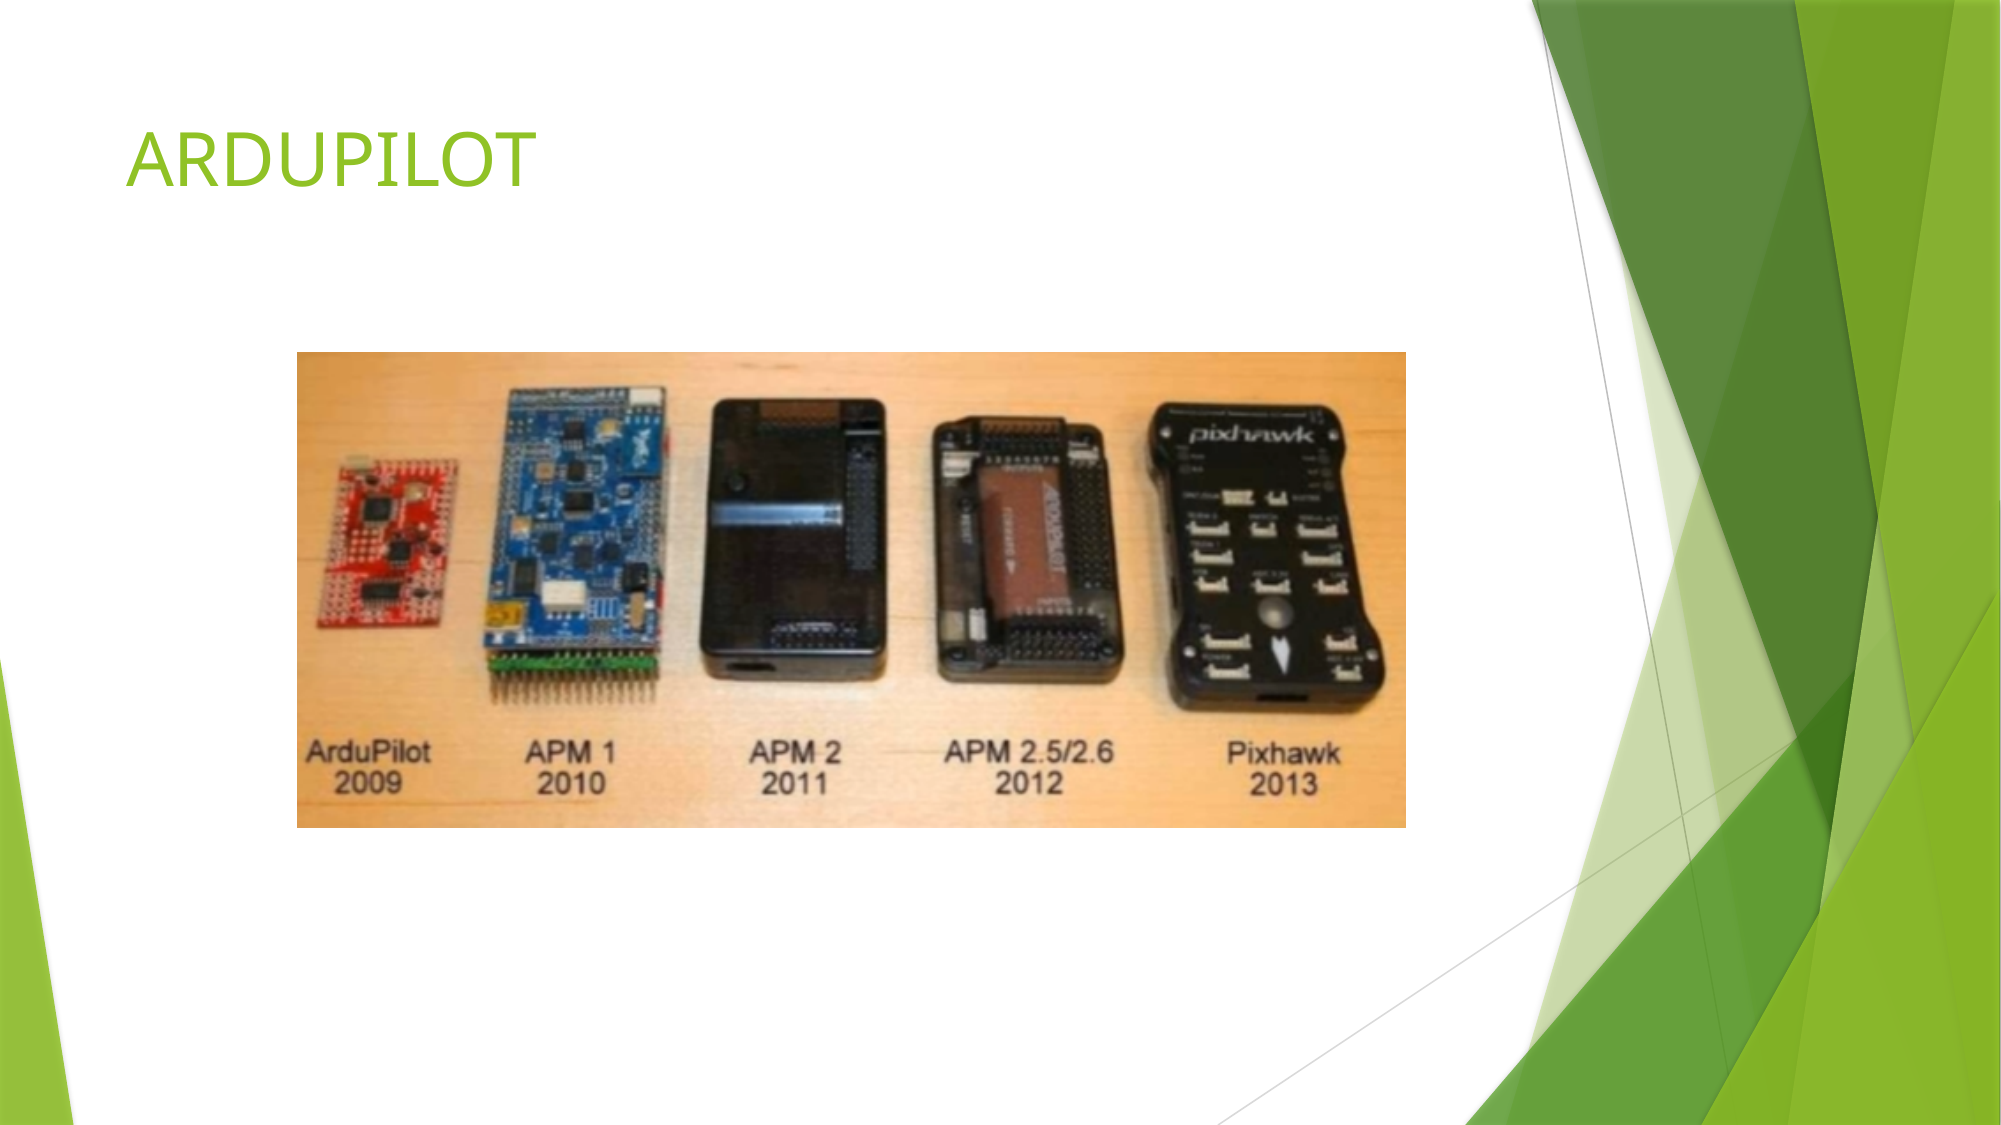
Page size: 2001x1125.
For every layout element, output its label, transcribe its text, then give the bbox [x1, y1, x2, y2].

title ARDUPILOT [111, 104, 1522, 321]
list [296, 351, 1406, 828]
